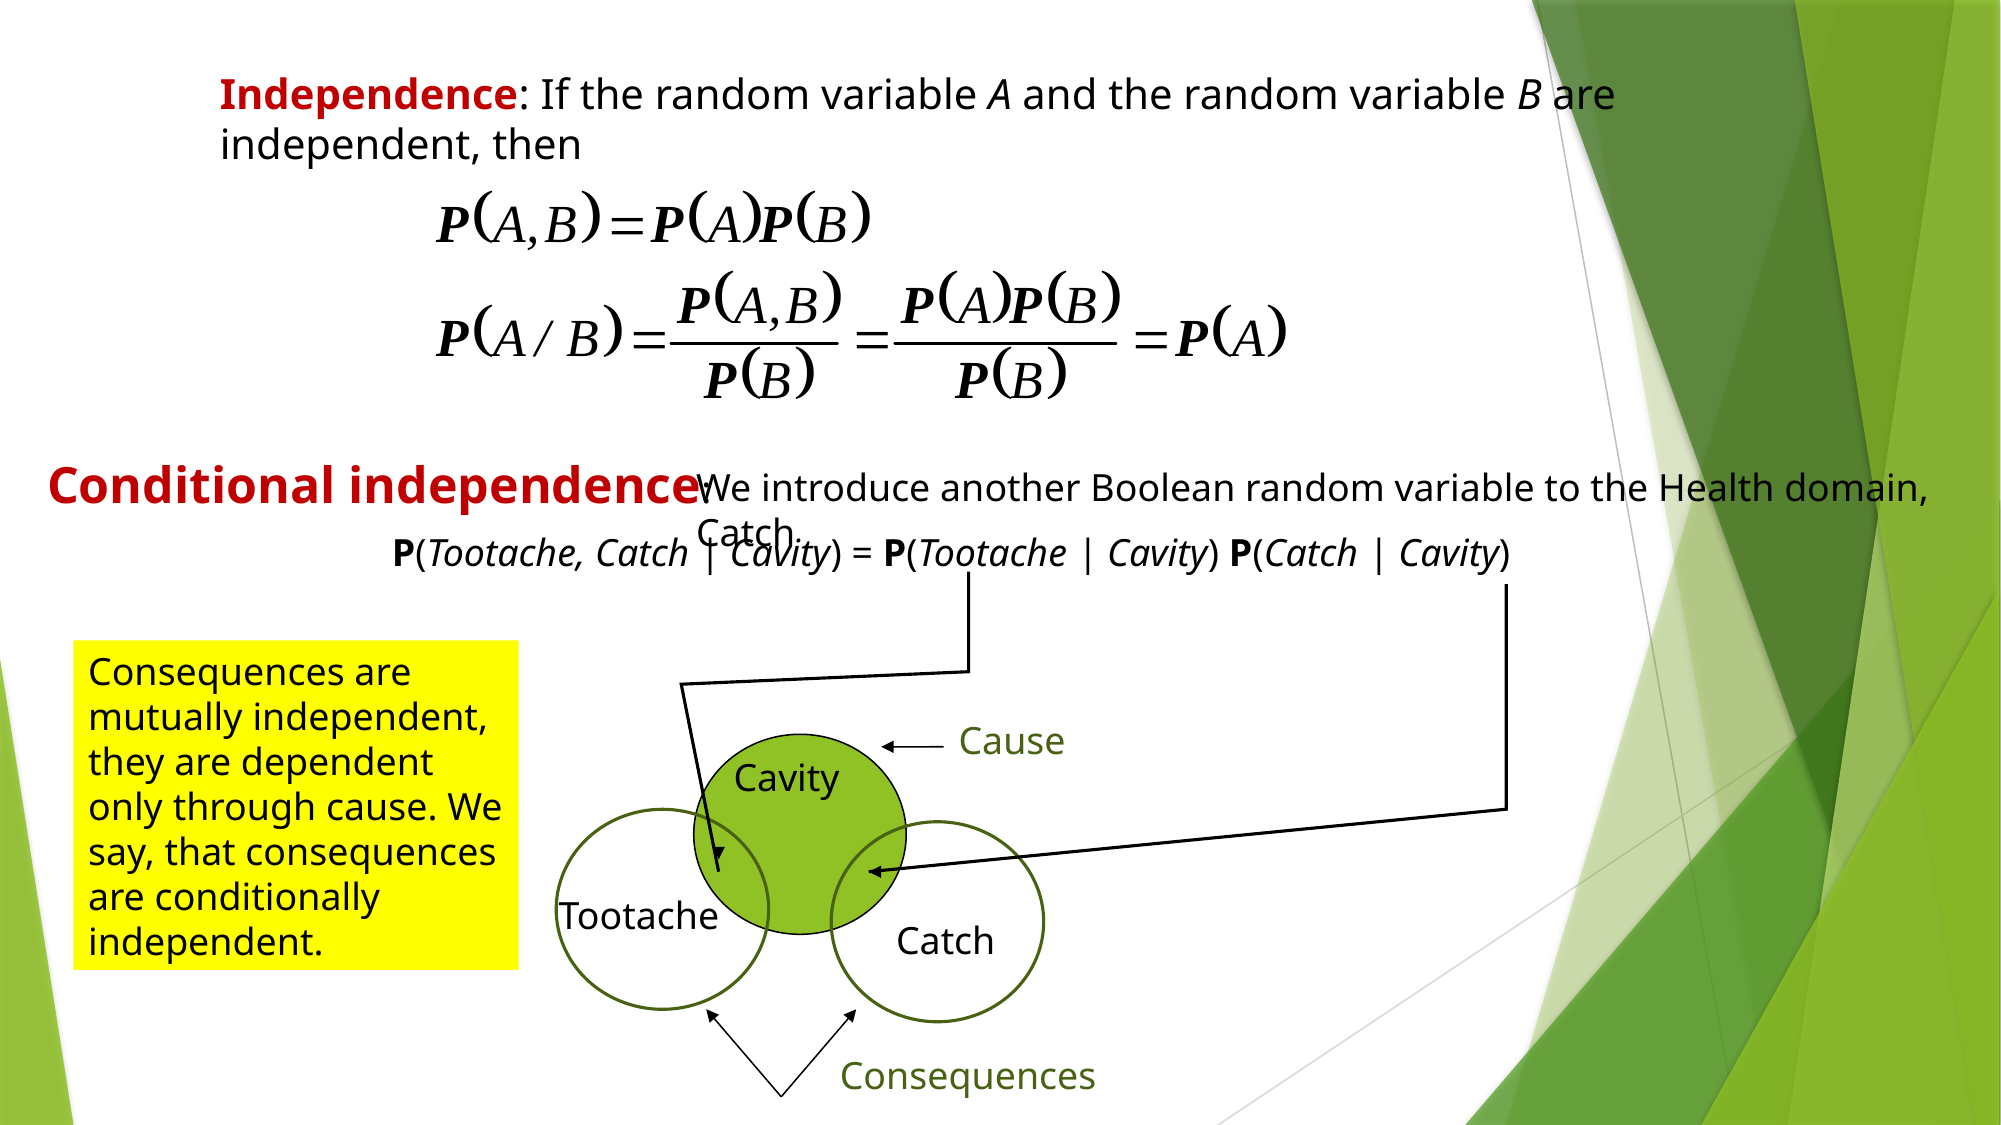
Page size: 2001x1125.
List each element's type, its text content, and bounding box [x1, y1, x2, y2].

text_box We introduce another Boolean random variable to the Health domain, Catch [681, 456, 2000, 561]
text_box Consequences are mutually independent, they are dependent only through cause. We say, that consequences are conditionally independent. [73, 640, 262, 970]
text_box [267, 521, 1635, 1107]
text_box Conditional independence: [32, 445, 1730, 521]
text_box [204, 59, 1883, 423]
